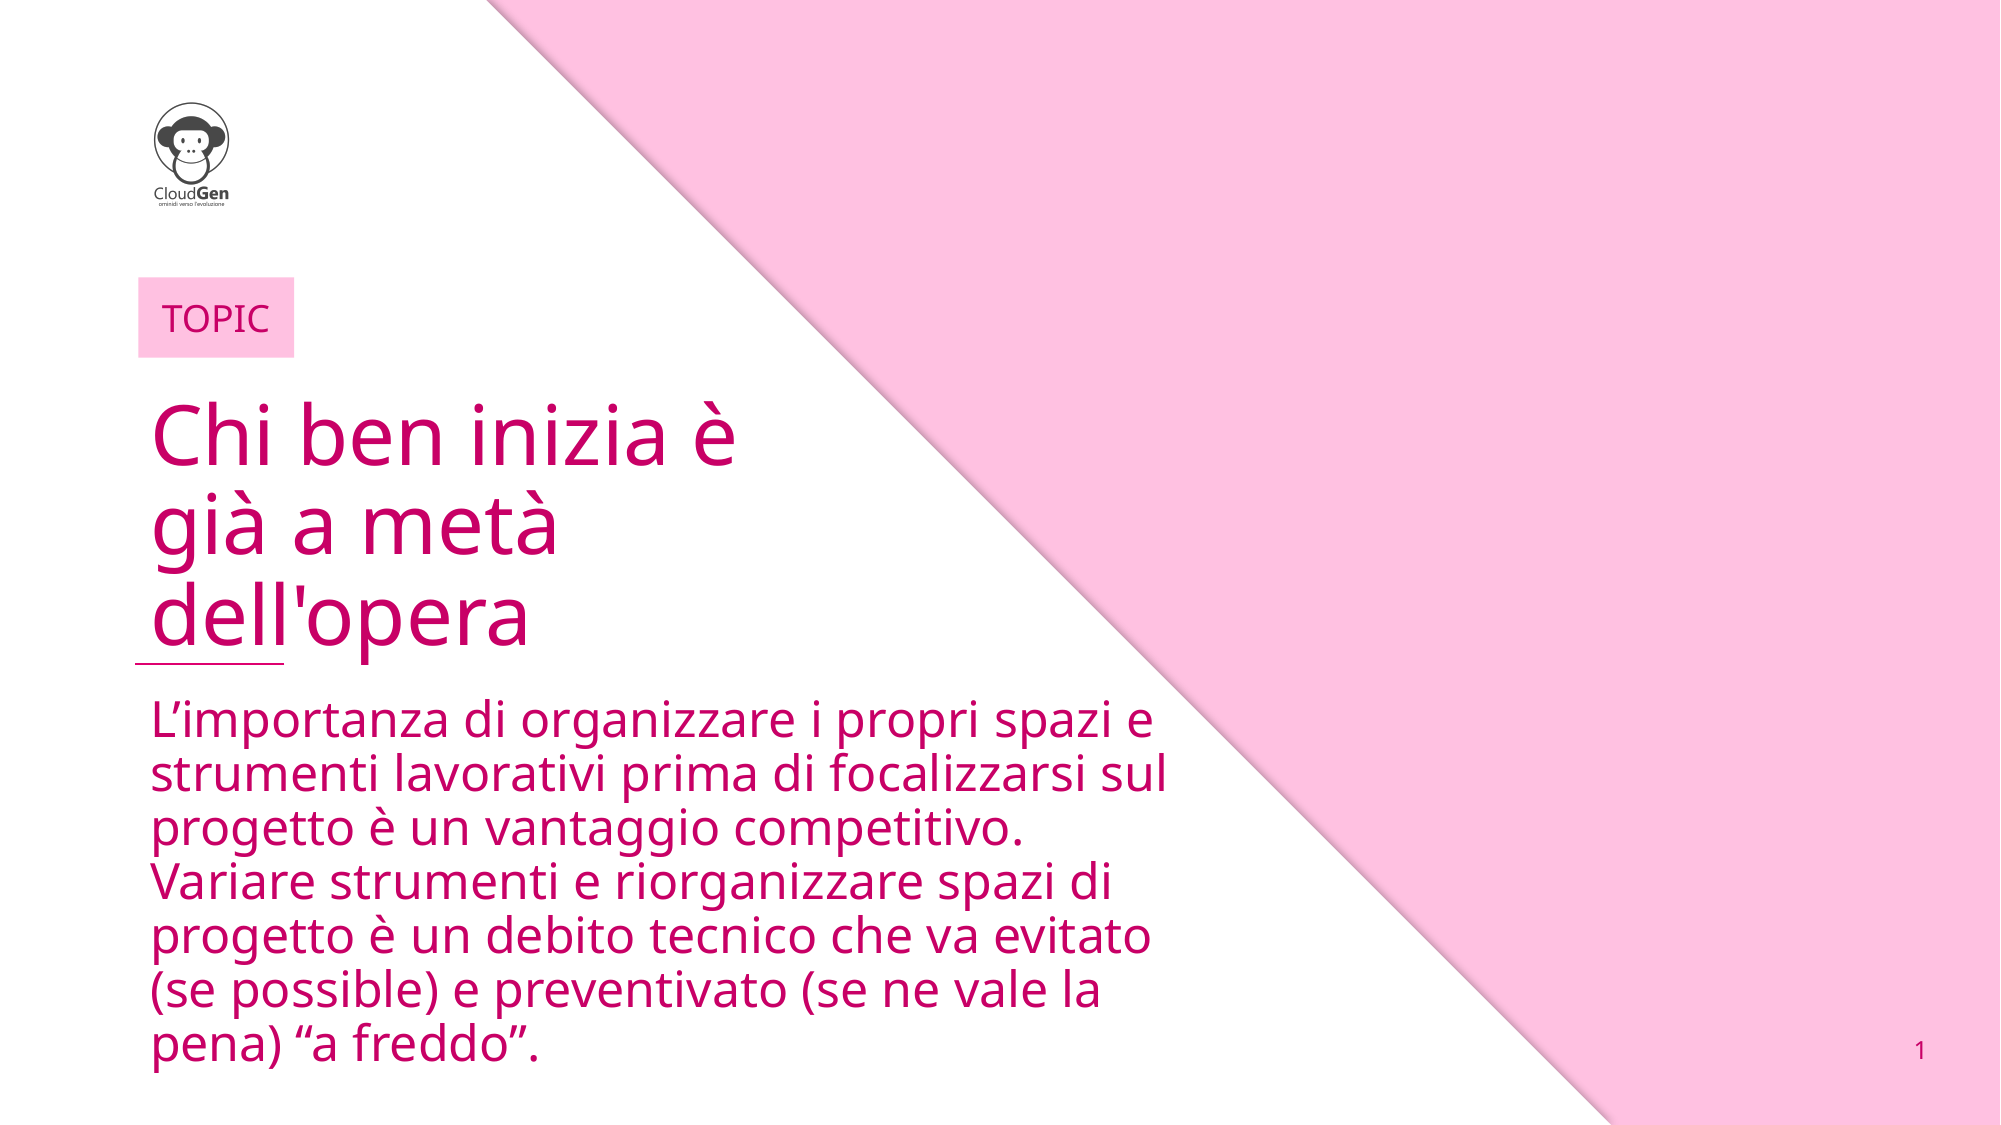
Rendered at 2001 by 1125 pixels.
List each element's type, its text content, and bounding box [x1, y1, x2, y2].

title Chi ben inizia è già a metà dell'opera [134, 385, 875, 642]
picture [135, 97, 247, 208]
subtitle L’importanza di organizzare i propri spazi e strumenti lavorativi prima di focalizzarsi sul progetto è un vantaggio competitivo. Variare strumenti e riorganizzare spazi di progetto è un debito tecnico che va evitato (se possible) e preventivato (se ne vale la pena) “a freddo”. [134, 687, 1193, 1070]
